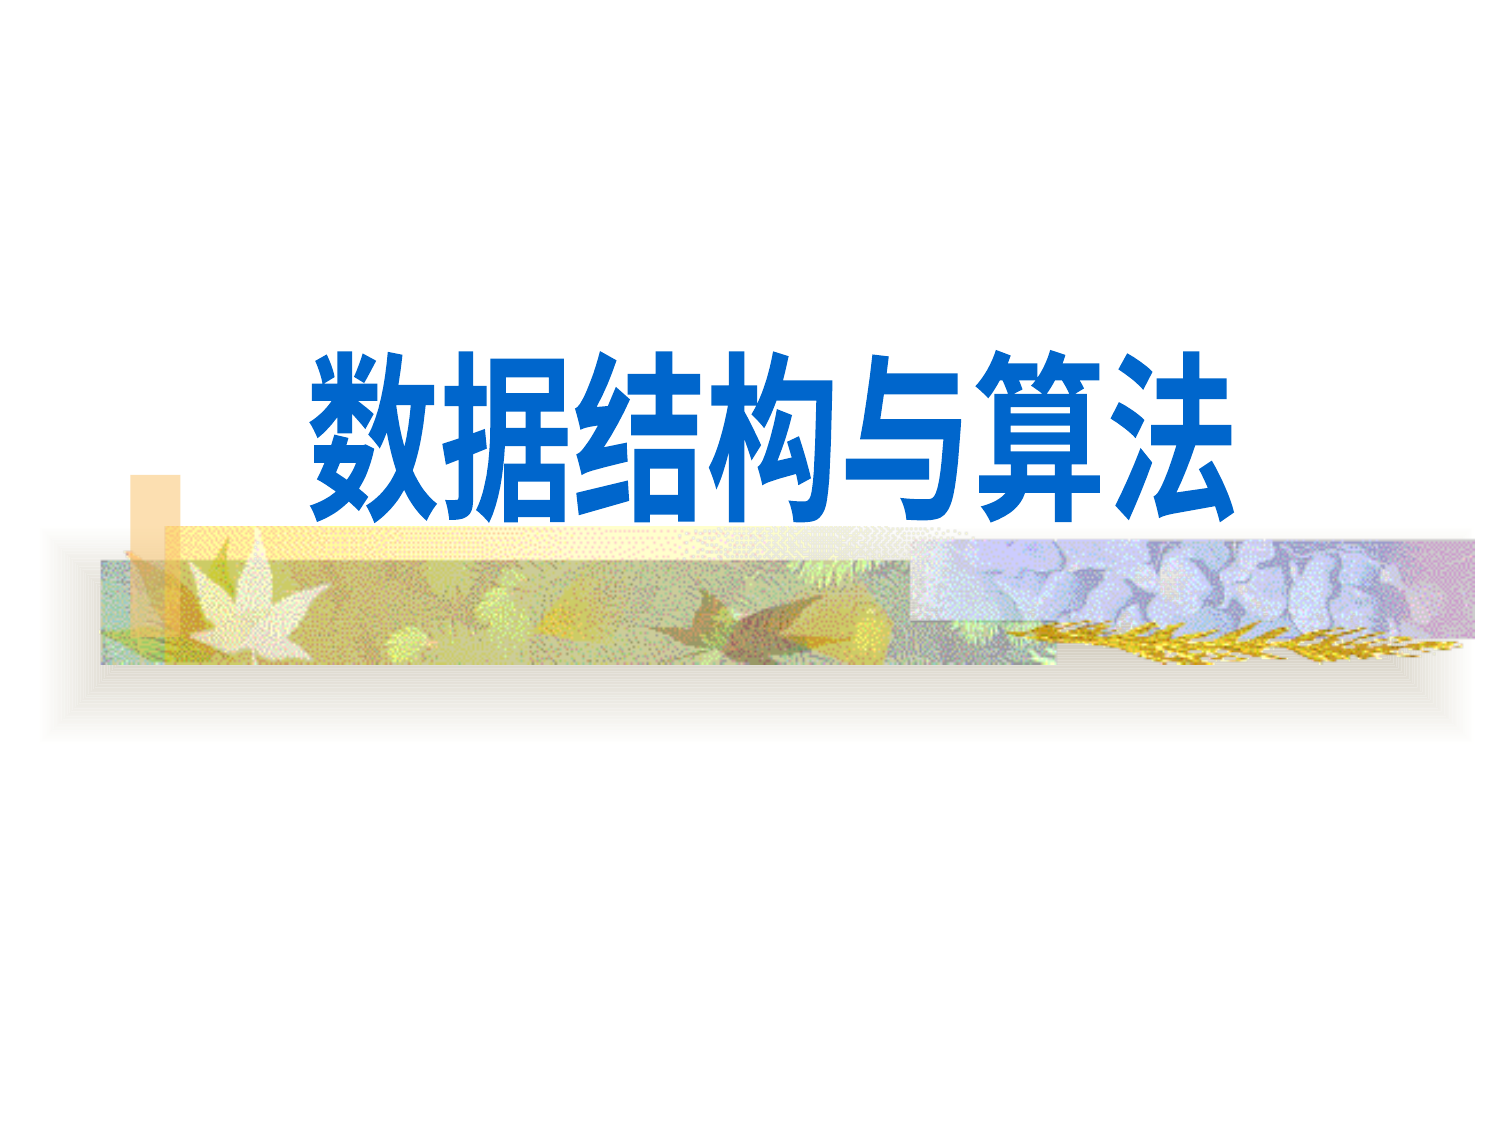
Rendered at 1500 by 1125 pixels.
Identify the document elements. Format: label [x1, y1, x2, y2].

picture [99, 526, 1475, 665]
